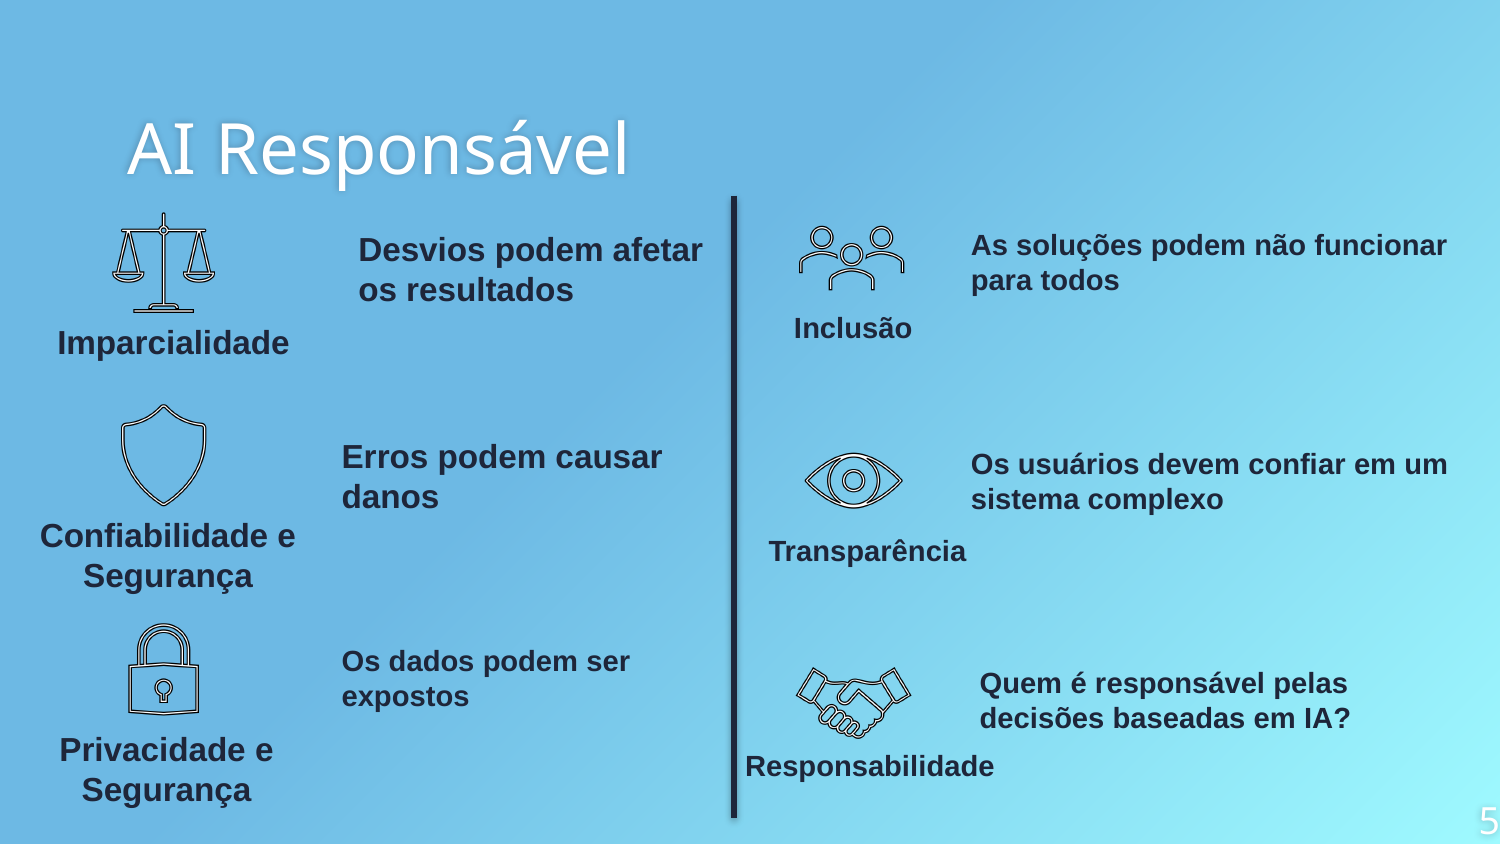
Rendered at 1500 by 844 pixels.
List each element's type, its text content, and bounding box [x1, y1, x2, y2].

picture [104, 610, 223, 730]
text_box Os usuários devem confiar em um sistema complexo [956, 437, 1464, 523]
text_box Inclusão [766, 302, 940, 352]
text_box As soluções podem não funcionar para todos [956, 219, 1484, 304]
text_box Erros podem causar danos [326, 427, 709, 523]
picture [791, 199, 911, 318]
picture [104, 396, 223, 515]
title AI Responsável [127, 124, 1374, 190]
text_box Responsabilidade [739, 739, 1013, 790]
text_box Confiabilidade e Segurança [9, 506, 327, 642]
picture [793, 644, 913, 763]
picture [793, 421, 913, 540]
text_box Desvios podem afetar os resultados [343, 220, 726, 355]
text_box Transparência [741, 524, 994, 575]
picture [104, 202, 223, 322]
text_box Os dados podem ser expostos [326, 635, 709, 720]
text_box Imparcialidade [36, 313, 311, 369]
text_box Quem é responsável pelas decisões baseadas em IA? [964, 657, 1490, 742]
text_box Privacidade e Segurança [24, 721, 310, 844]
slide_number 5 [1409, 779, 1500, 844]
